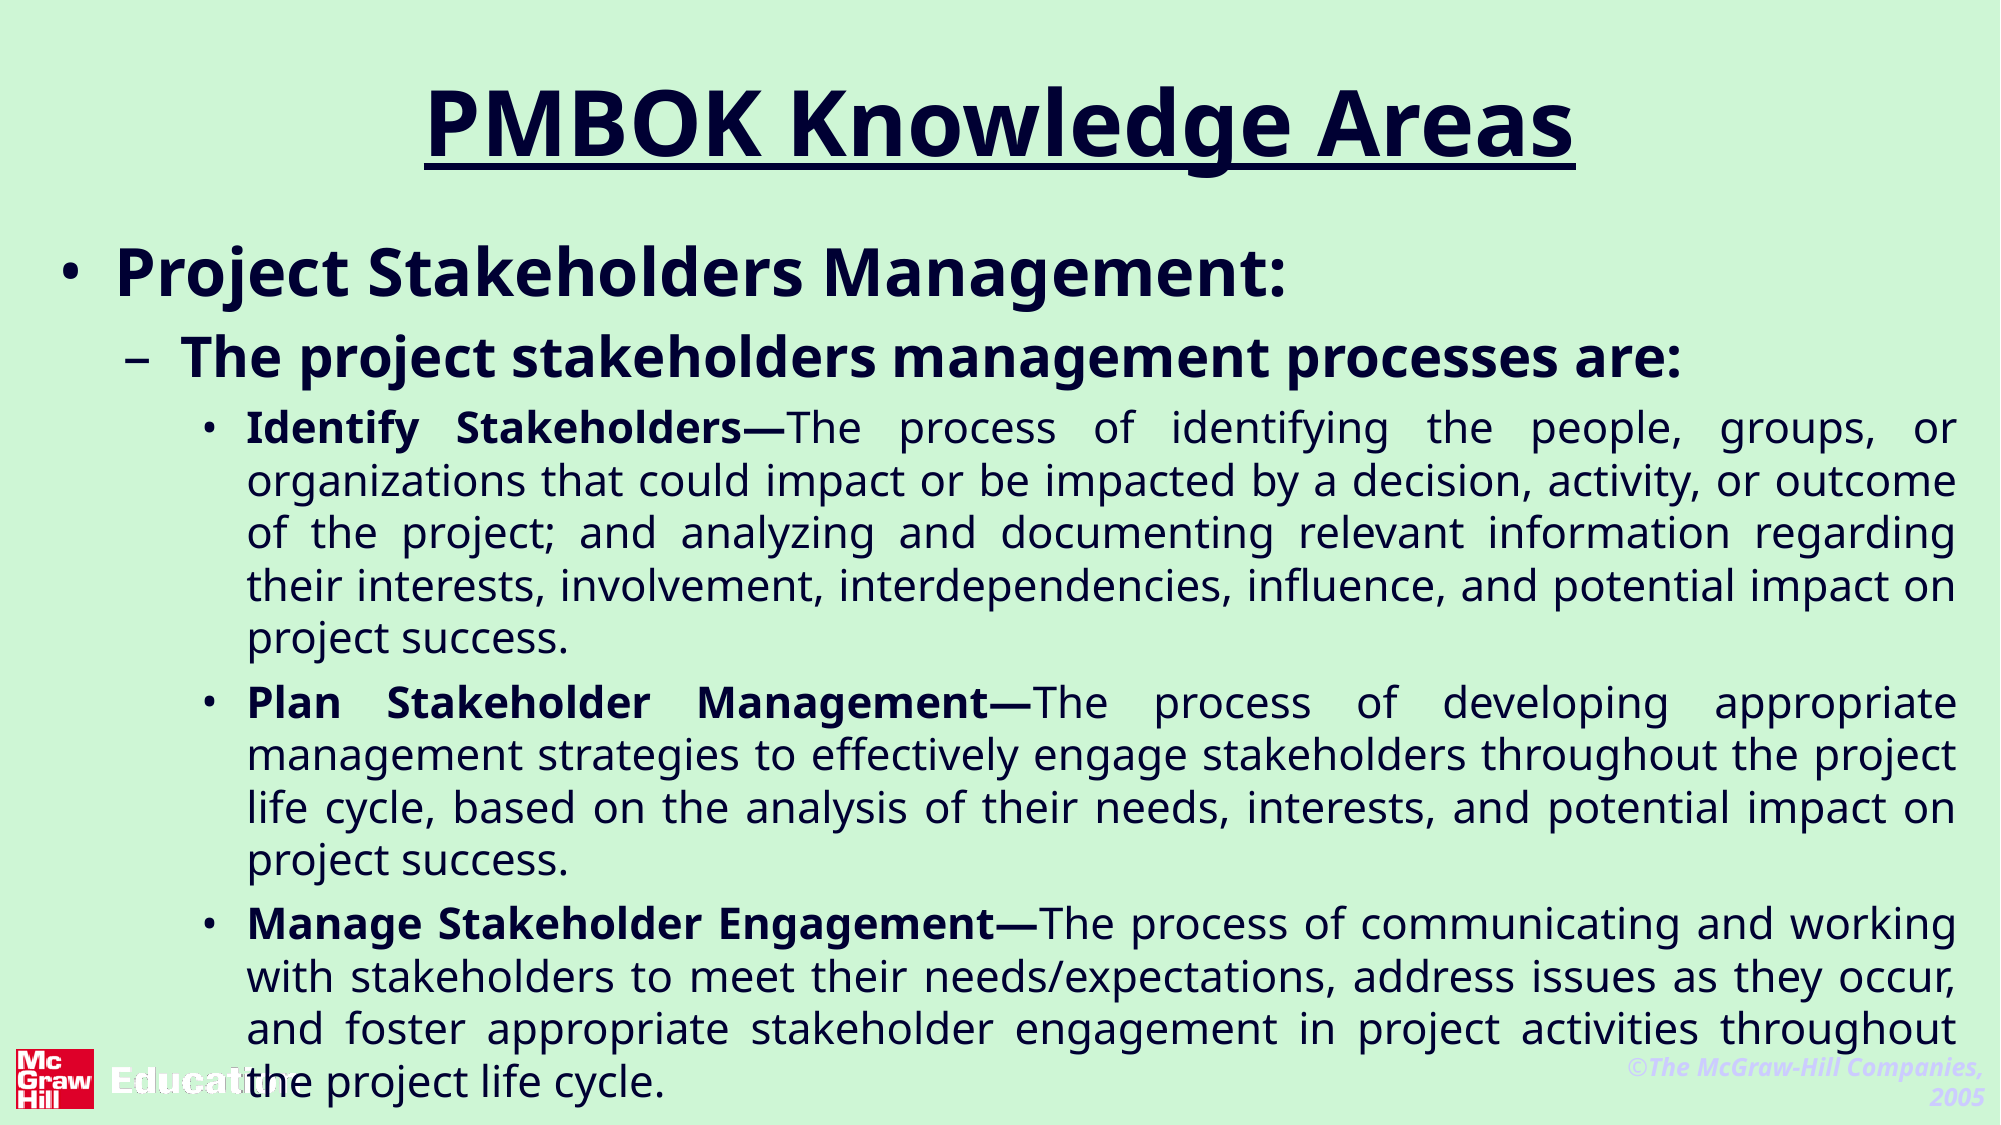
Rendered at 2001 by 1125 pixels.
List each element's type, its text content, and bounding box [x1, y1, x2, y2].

list Project Stakeholders Management: The project stakeholders management processes are: Identify Stakeholders—The process of identifying the people, groups, or organizations that could impact or be impacted by a decision, activity, or outcome of the project; and analyzing and documenting relevant information regarding their interests, involvement, interdependencies, influence, and potential impact on project success. Plan Stakeholder Management—The process of developing appropriate management strategies to effectively engage stakeholders throughout the project life cycle, based on the analysis of their needs, interests, and potential impact on project success. Manage Stakeholder Engagement—The process of communicating and working with stakeholders to meet their needs/expectations, address issues as they occur, and foster appropriate stakeholder engagement in project activities throughout the project life cycle. [43, 221, 1974, 1101]
title PMBOK Knowledge Areas [362, 25, 1638, 214]
picture [16, 1049, 300, 1109]
